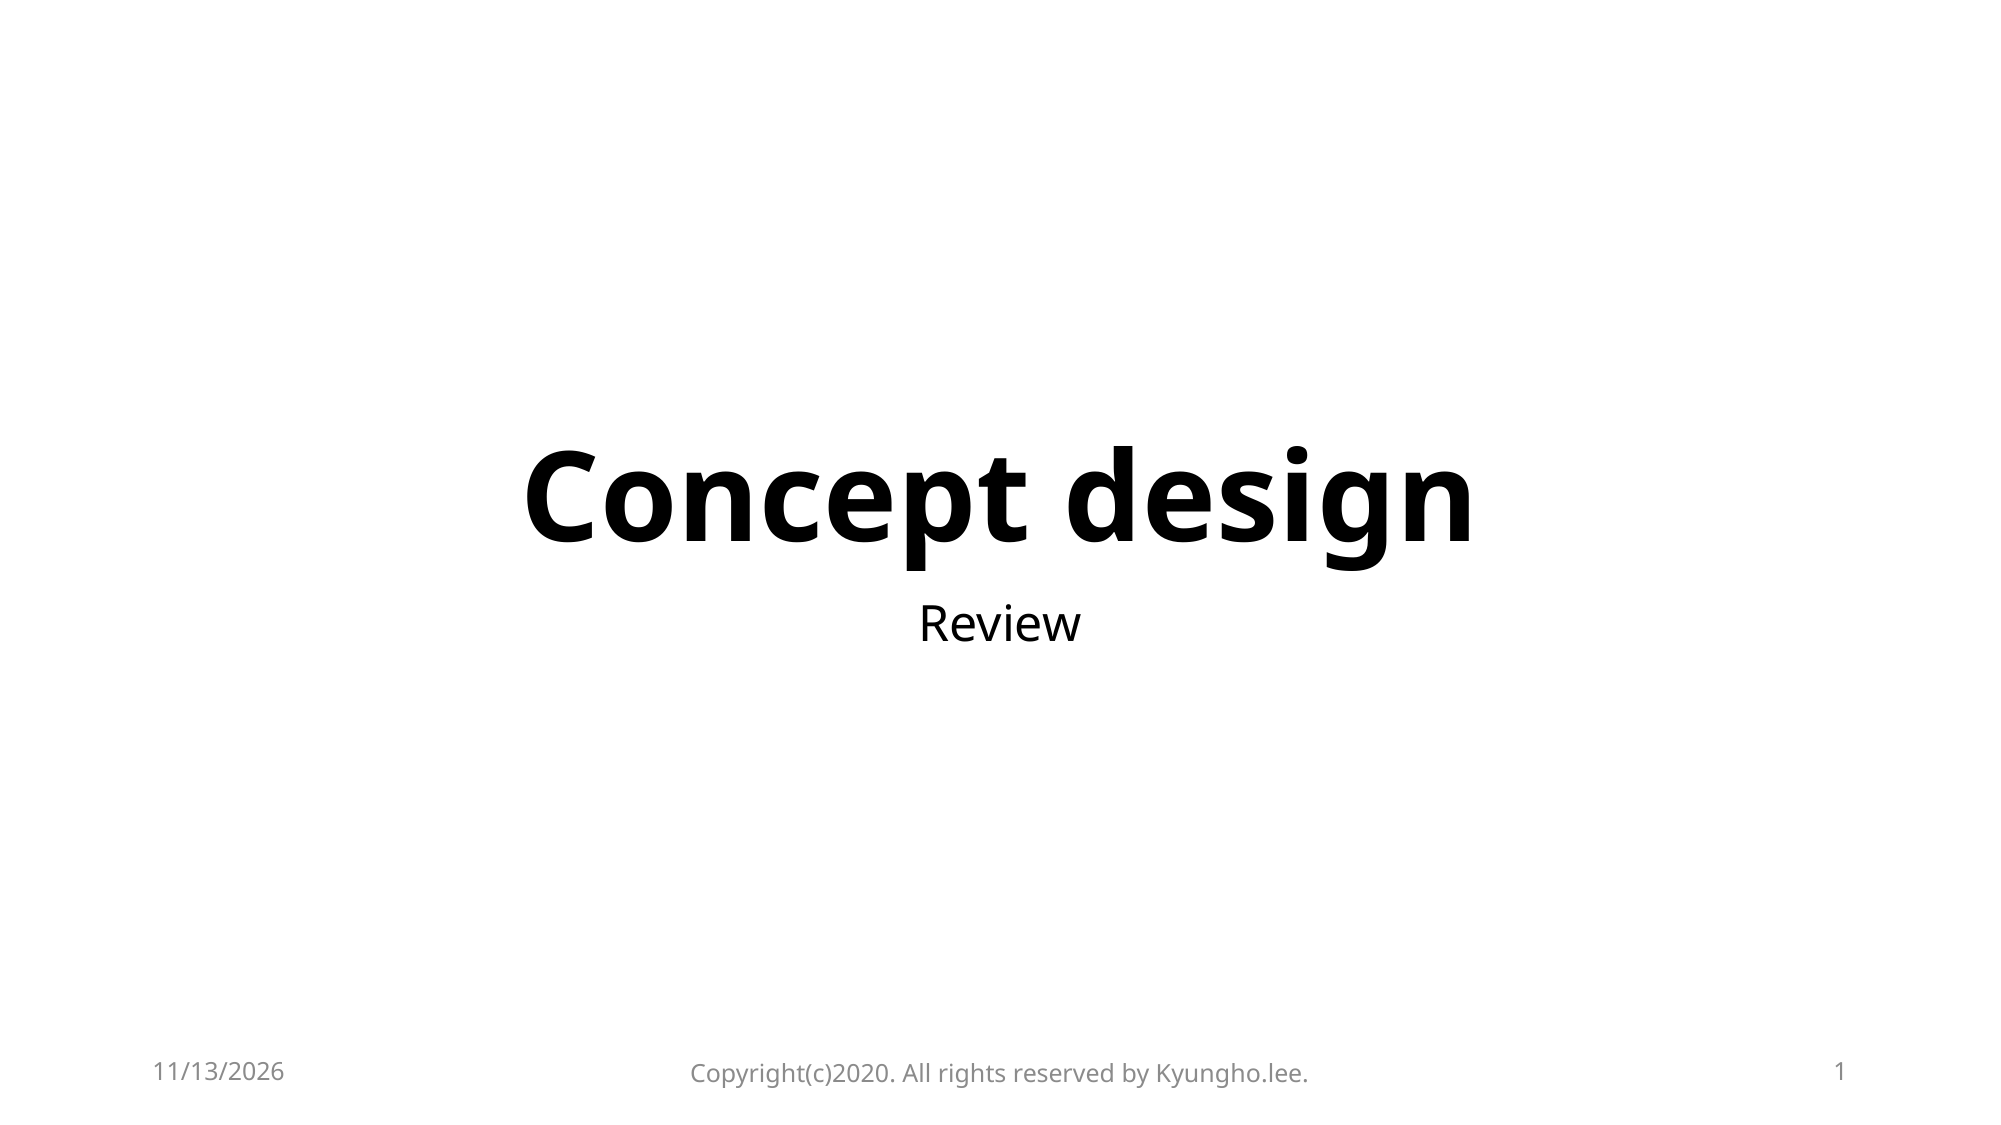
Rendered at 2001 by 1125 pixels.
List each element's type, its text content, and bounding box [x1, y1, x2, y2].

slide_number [137, 1042, 588, 1103]
title Concept design [249, 184, 1750, 576]
slide_number 1 [1412, 1042, 1863, 1103]
subtitle Review [249, 590, 1750, 863]
footer Copyright(c)2020. All rights reserved by Kyungho.lee. [662, 1042, 1338, 1103]
